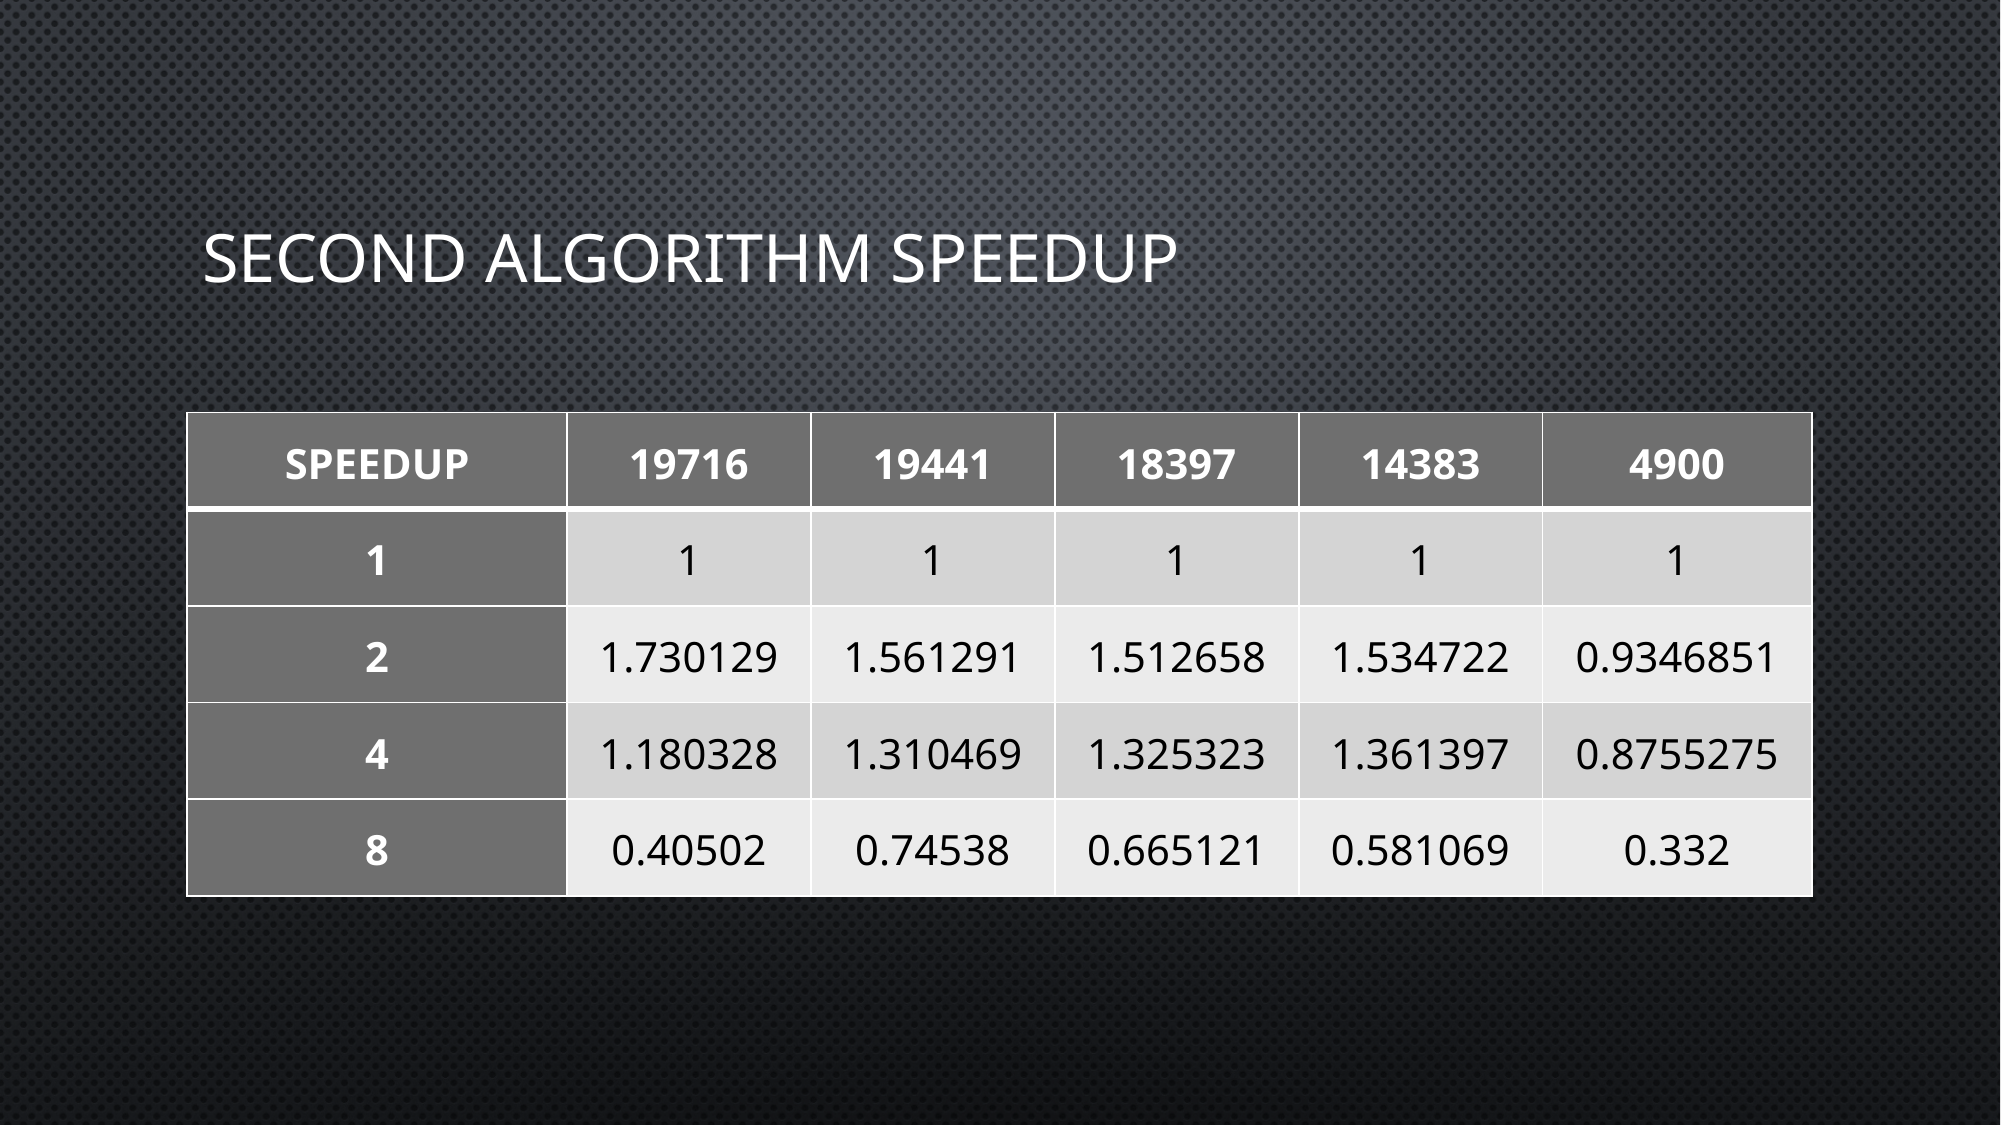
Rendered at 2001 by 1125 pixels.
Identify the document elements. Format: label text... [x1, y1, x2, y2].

table_cell 1 [1300, 512, 1542, 605]
table_cell 0.74538 [812, 800, 1054, 895]
table_cell 8 [188, 800, 566, 895]
table_cell 1 [188, 512, 566, 605]
table_cell 1.310469 [812, 703, 1054, 798]
table_cell 1 [812, 512, 1054, 605]
table_cell 1 [1543, 512, 1811, 605]
table_cell 0.8755275 [1543, 703, 1811, 798]
table_cell 1.325323 [1056, 703, 1298, 798]
table_cell 1 [568, 512, 810, 605]
table_cell 1.512658 [1056, 607, 1298, 702]
table_cell 4 [188, 703, 566, 798]
table_cell 2 [188, 607, 566, 702]
table_header SPEEDUP [188, 413, 566, 506]
table_header 4900 [1543, 413, 1811, 506]
table_cell 0.40502 [568, 800, 810, 895]
table_cell 1.180328 [568, 703, 810, 798]
table_header 19716 [568, 413, 810, 506]
table_cell 1 [1056, 512, 1298, 605]
table_header 19441 [812, 413, 1054, 506]
table_cell 0.665121 [1056, 800, 1298, 895]
table_cell 1.534722 [1300, 607, 1542, 702]
title Second Algorithm Speedup [187, 99, 1813, 412]
table_cell 1.730129 [568, 607, 810, 702]
table_cell 0.332 [1543, 800, 1811, 895]
table_cell 1.561291 [812, 607, 1054, 702]
table_cell 1.361397 [1300, 703, 1542, 798]
table_cell 0.9346851 [1543, 607, 1811, 702]
table_cell 0.581069 [1300, 800, 1542, 895]
table_header 14383 [1300, 413, 1542, 506]
table_header 18397 [1056, 413, 1298, 506]
